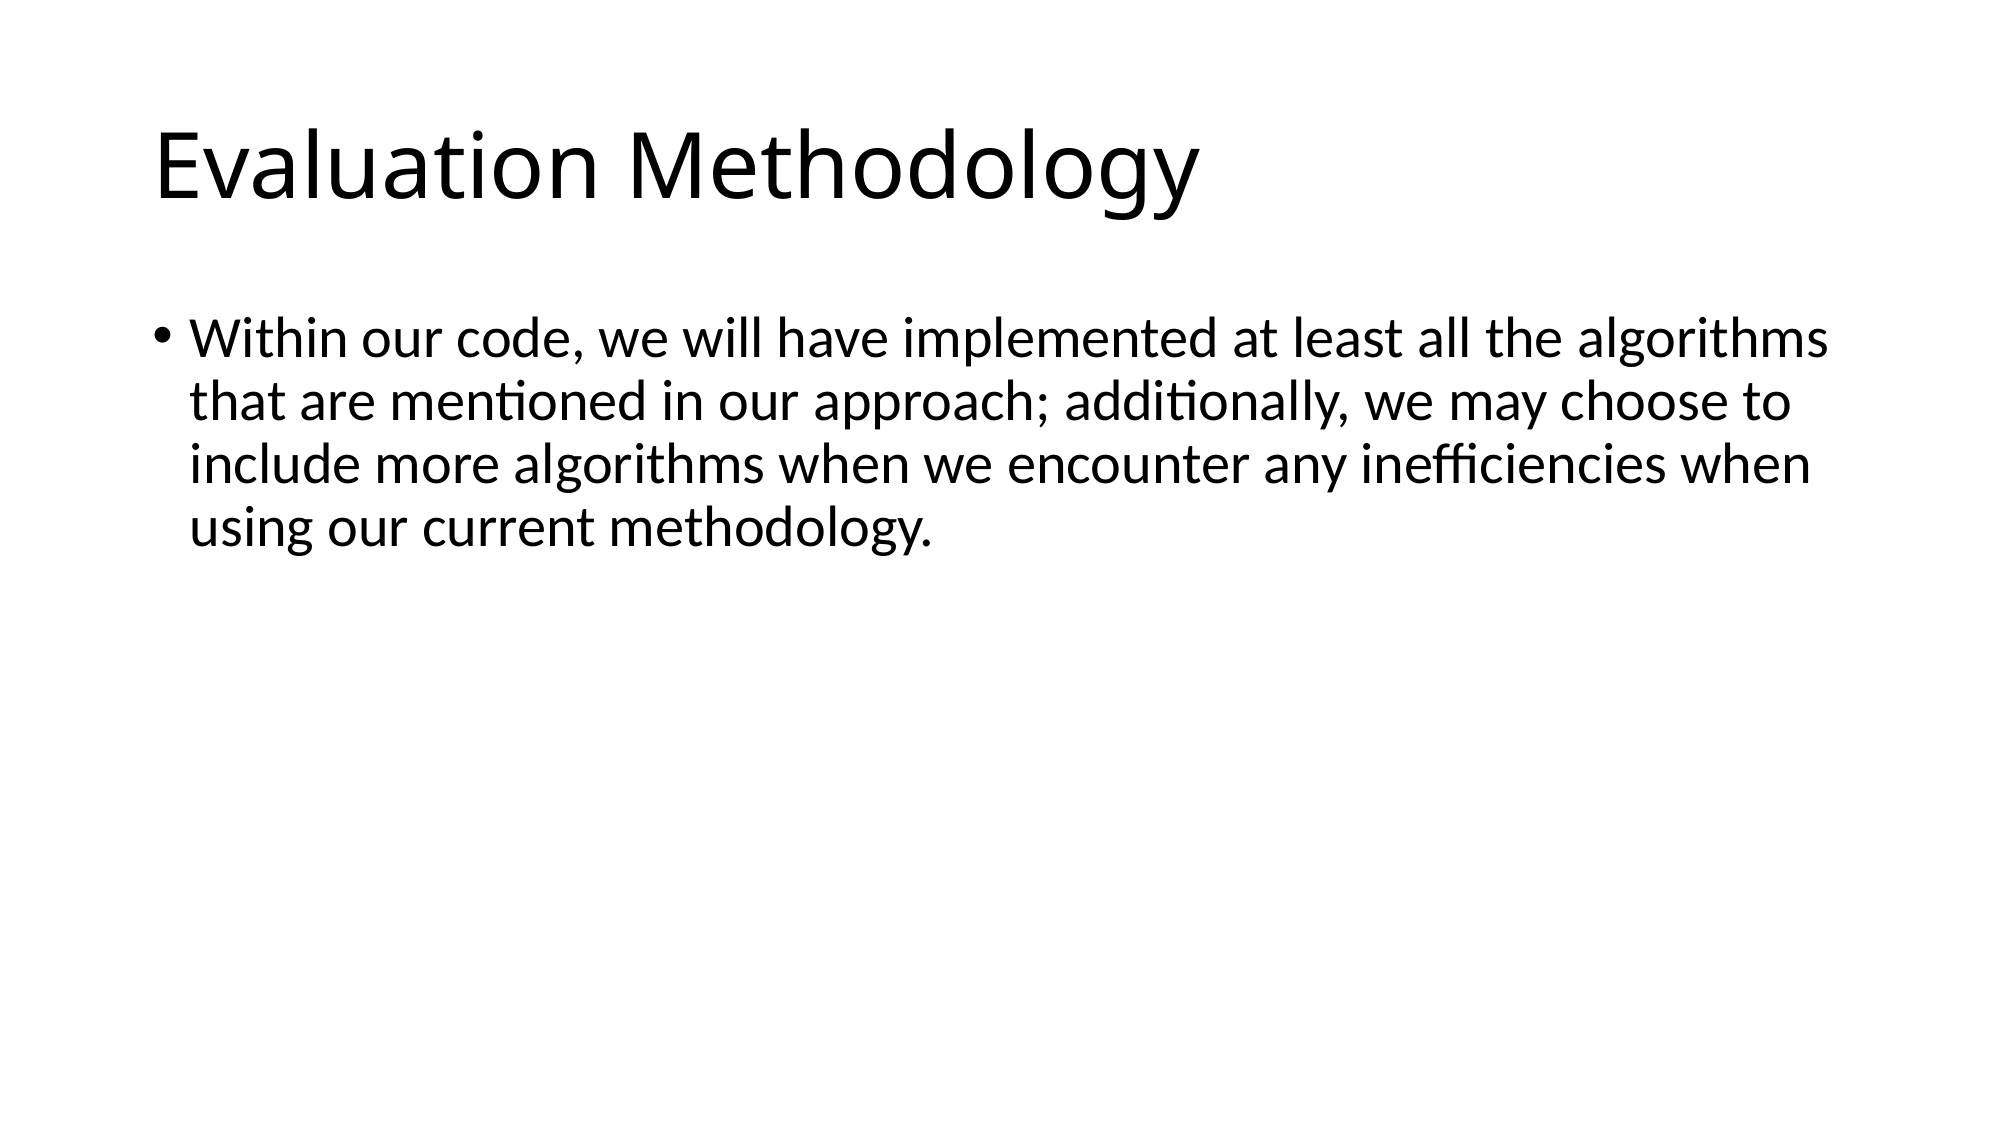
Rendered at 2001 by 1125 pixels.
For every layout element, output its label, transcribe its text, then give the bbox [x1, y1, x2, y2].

title Evaluation Methodology [137, 59, 1863, 278]
list Within our code, we will have implemented at least all the algorithms that are mentioned in our approach; additionally, we may choose to include more algorithms when we encounter any inefficiencies when using our current methodology. [137, 299, 1863, 1014]
